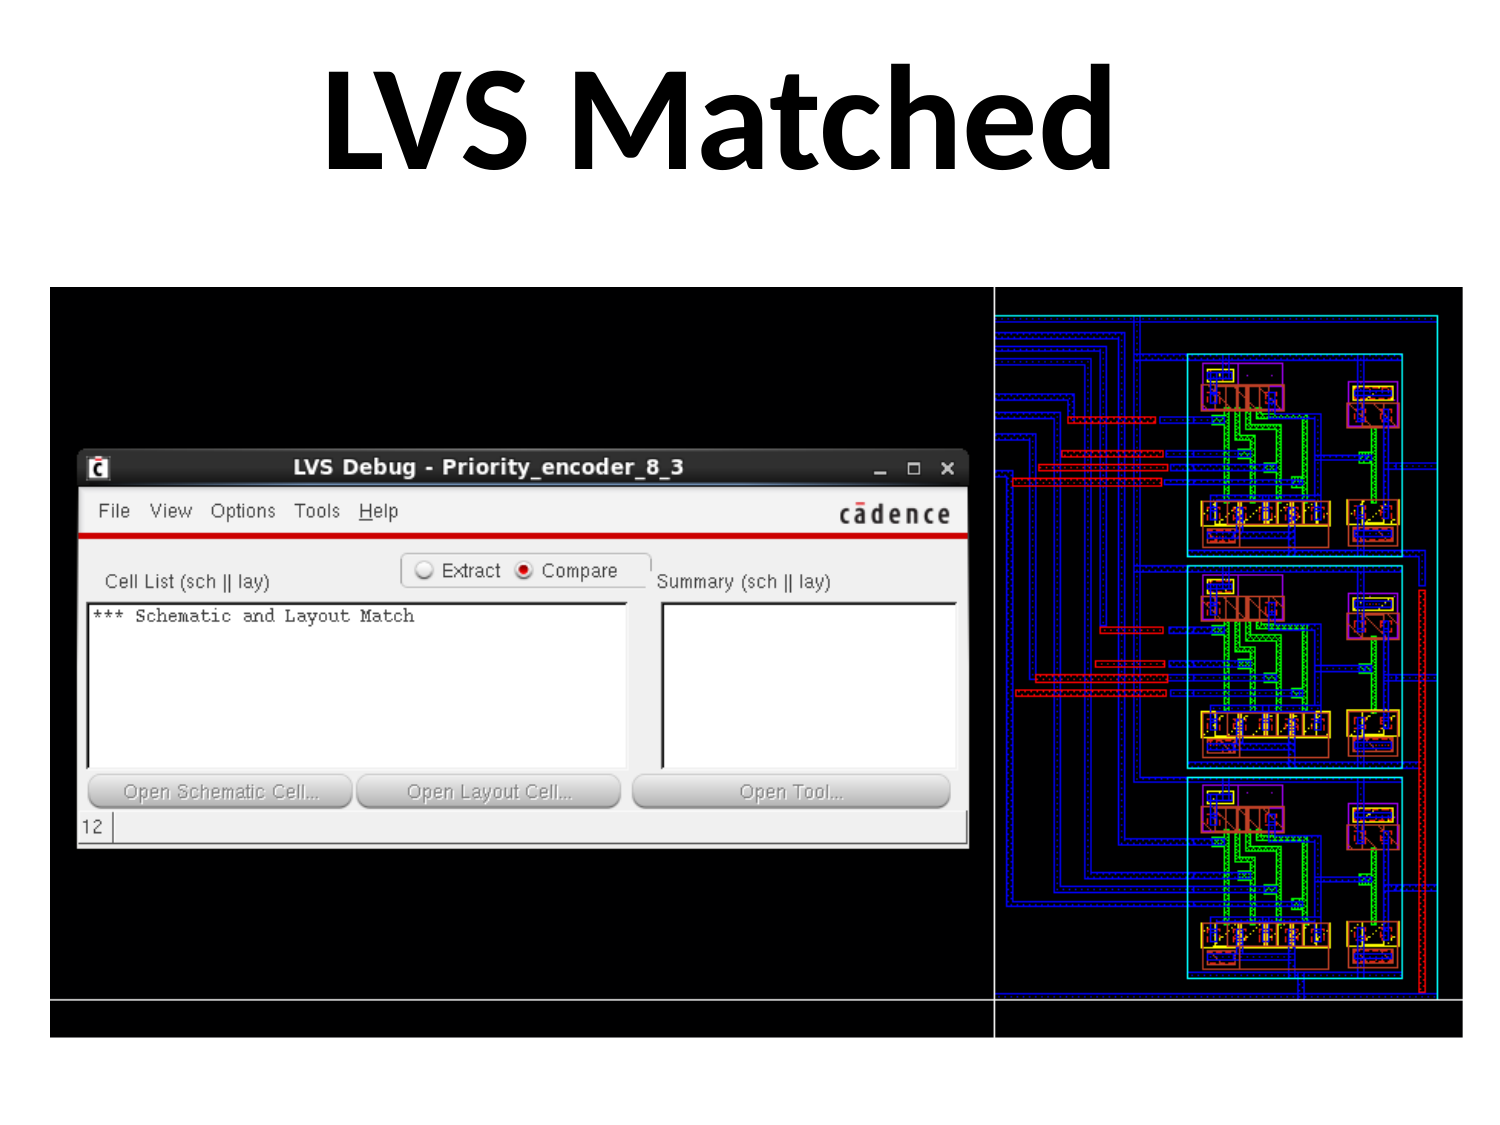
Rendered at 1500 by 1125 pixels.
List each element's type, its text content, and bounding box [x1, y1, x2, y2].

picture [49, 287, 1464, 1038]
text_box LVS Matched [37, 12, 1438, 208]
